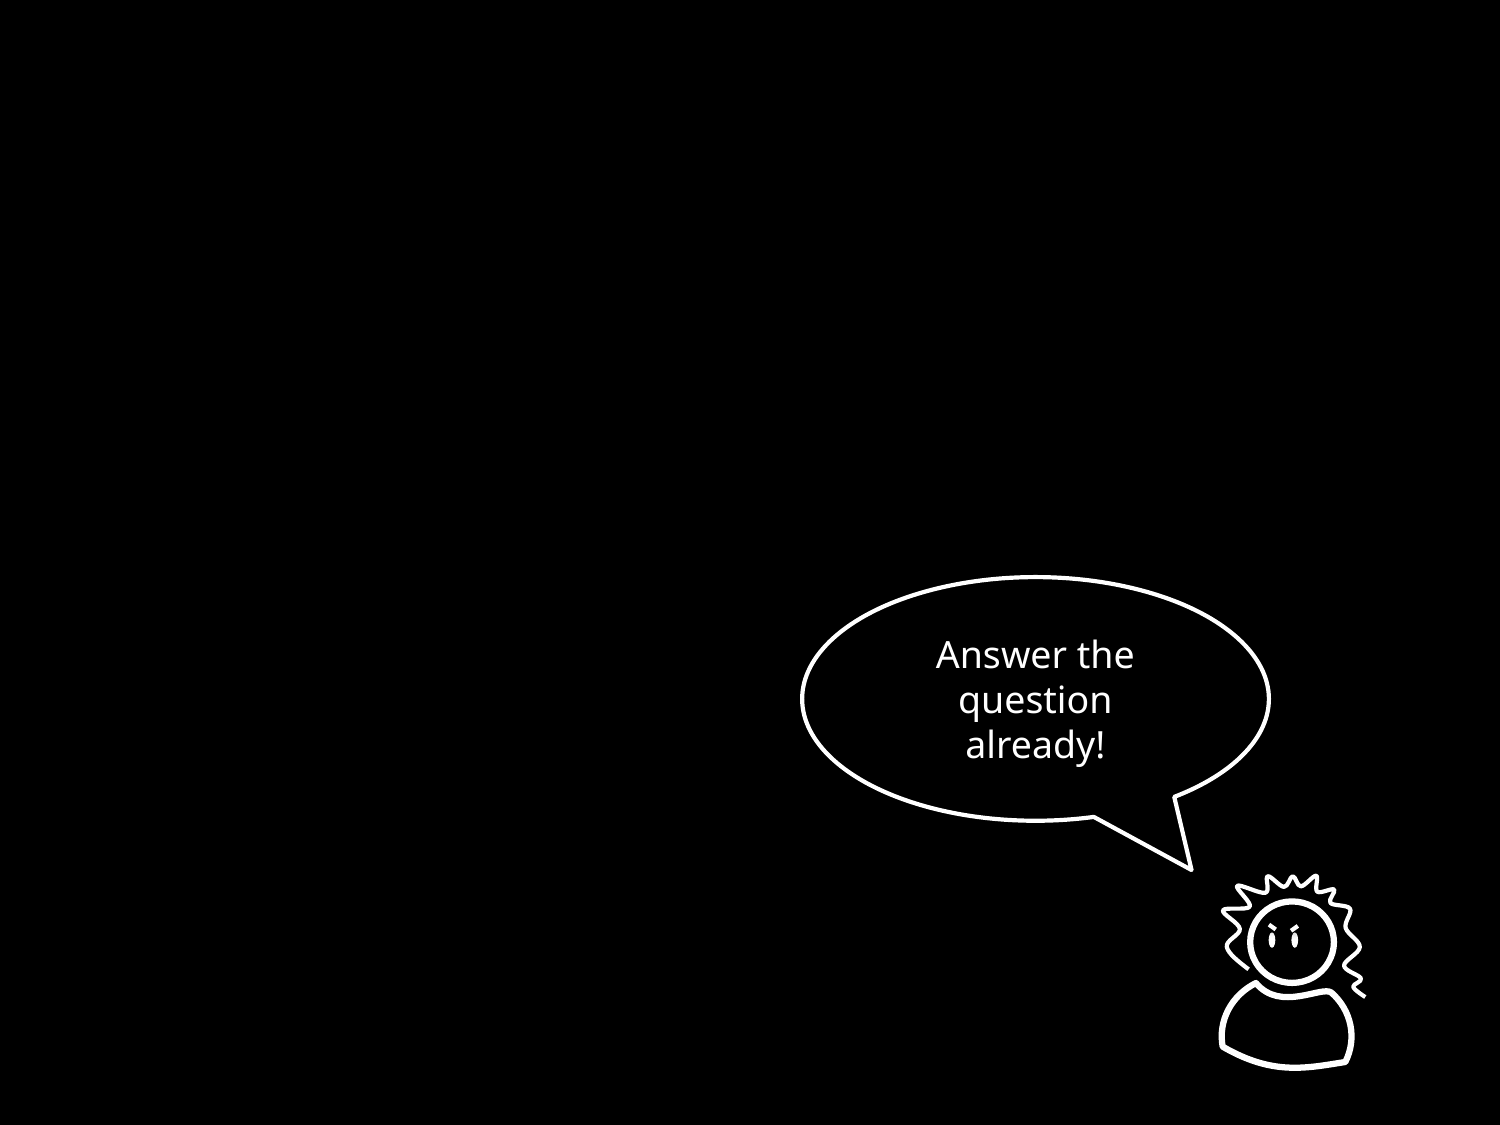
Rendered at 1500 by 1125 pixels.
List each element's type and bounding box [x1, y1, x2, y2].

text_box [0, 126, 1500, 1104]
text_box [1268, 924, 1299, 948]
